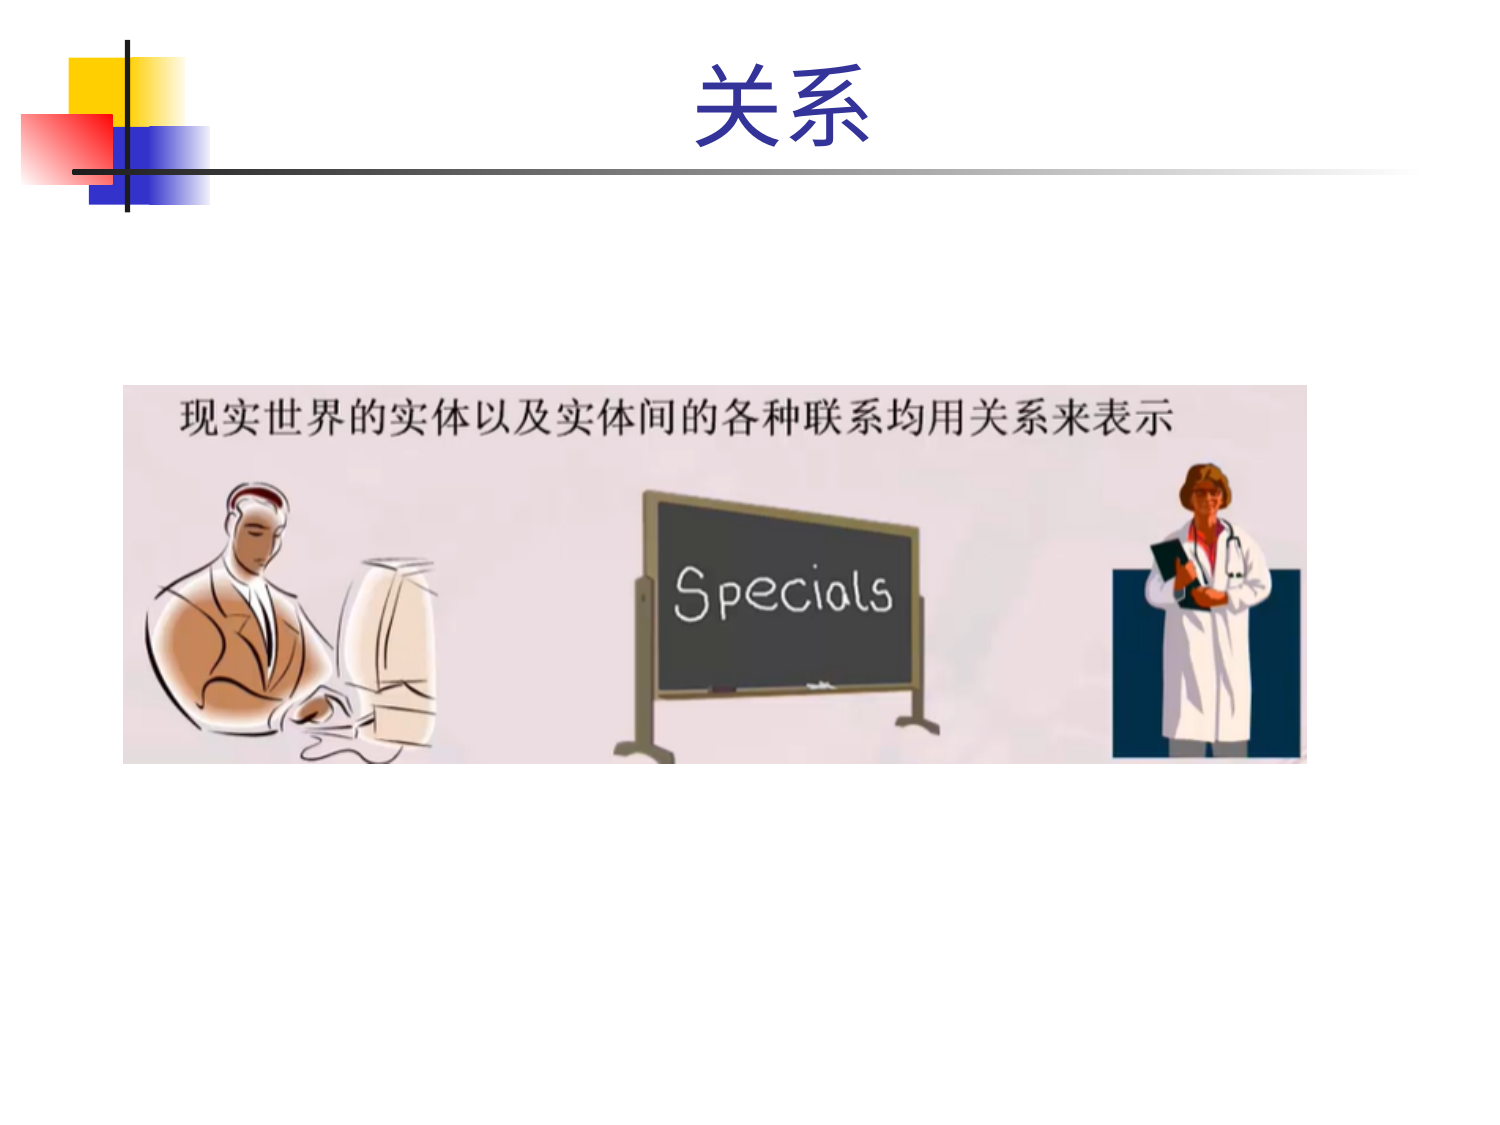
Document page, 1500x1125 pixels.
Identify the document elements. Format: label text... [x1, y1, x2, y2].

picture [123, 385, 1307, 764]
text_box 关系 [112, 37, 1391, 167]
